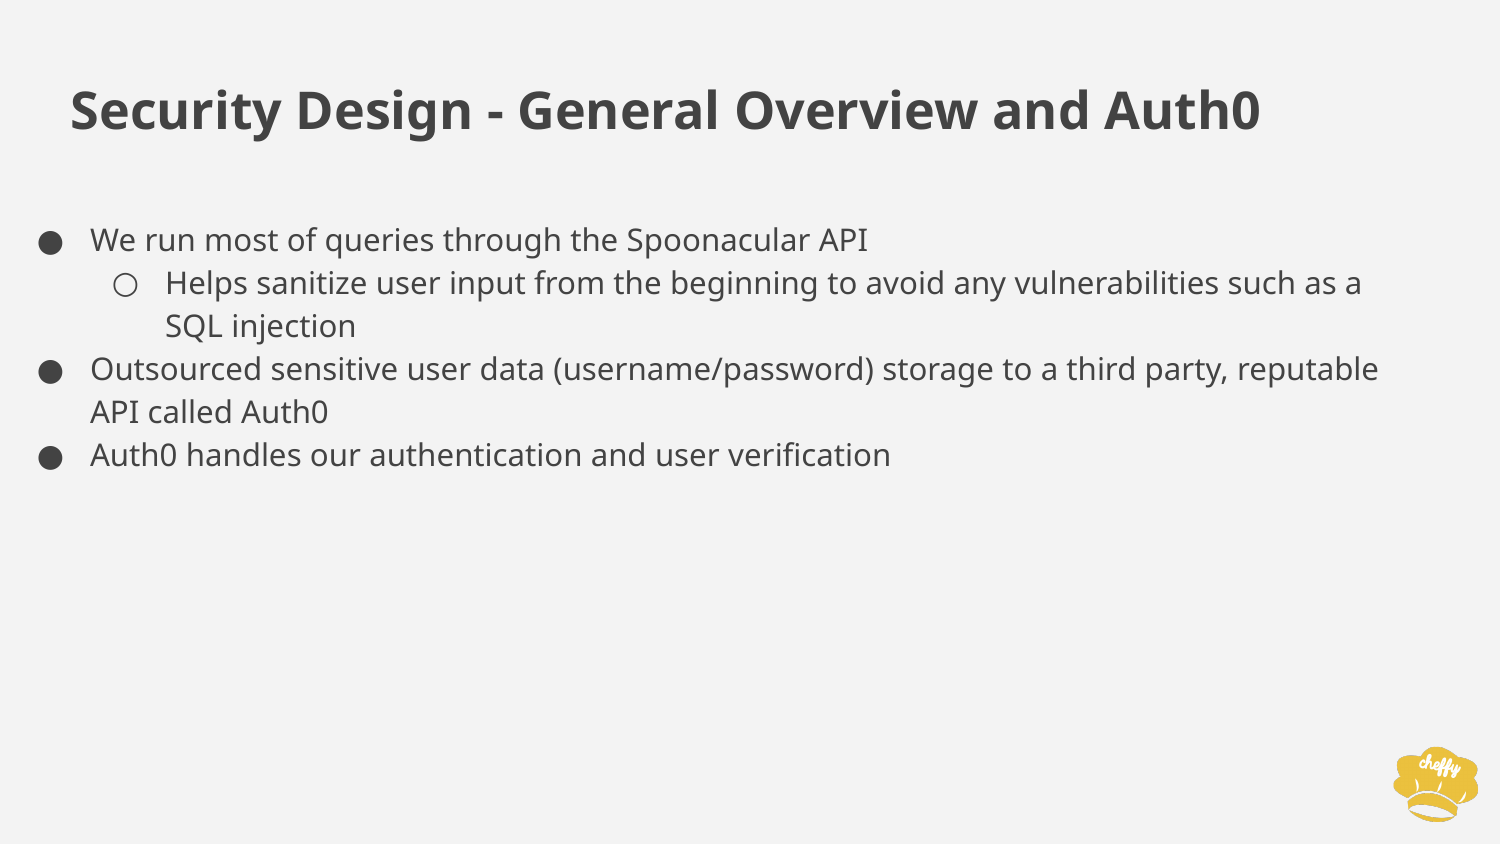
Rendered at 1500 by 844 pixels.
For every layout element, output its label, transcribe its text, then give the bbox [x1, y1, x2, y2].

picture [1380, 734, 1491, 822]
text_box We run most of queries through the Spoonacular API Helps sanitize user input from the beginning to avoid any vulnerabilities such as a SQL injection Outsourced sensitive user data (username/password) storage to a third party, reputable API called Auth0 Auth0 handles our authentication and user verification [0, 199, 1425, 488]
text_box Security Design - General Overview and Auth0 [55, 77, 1382, 155]
